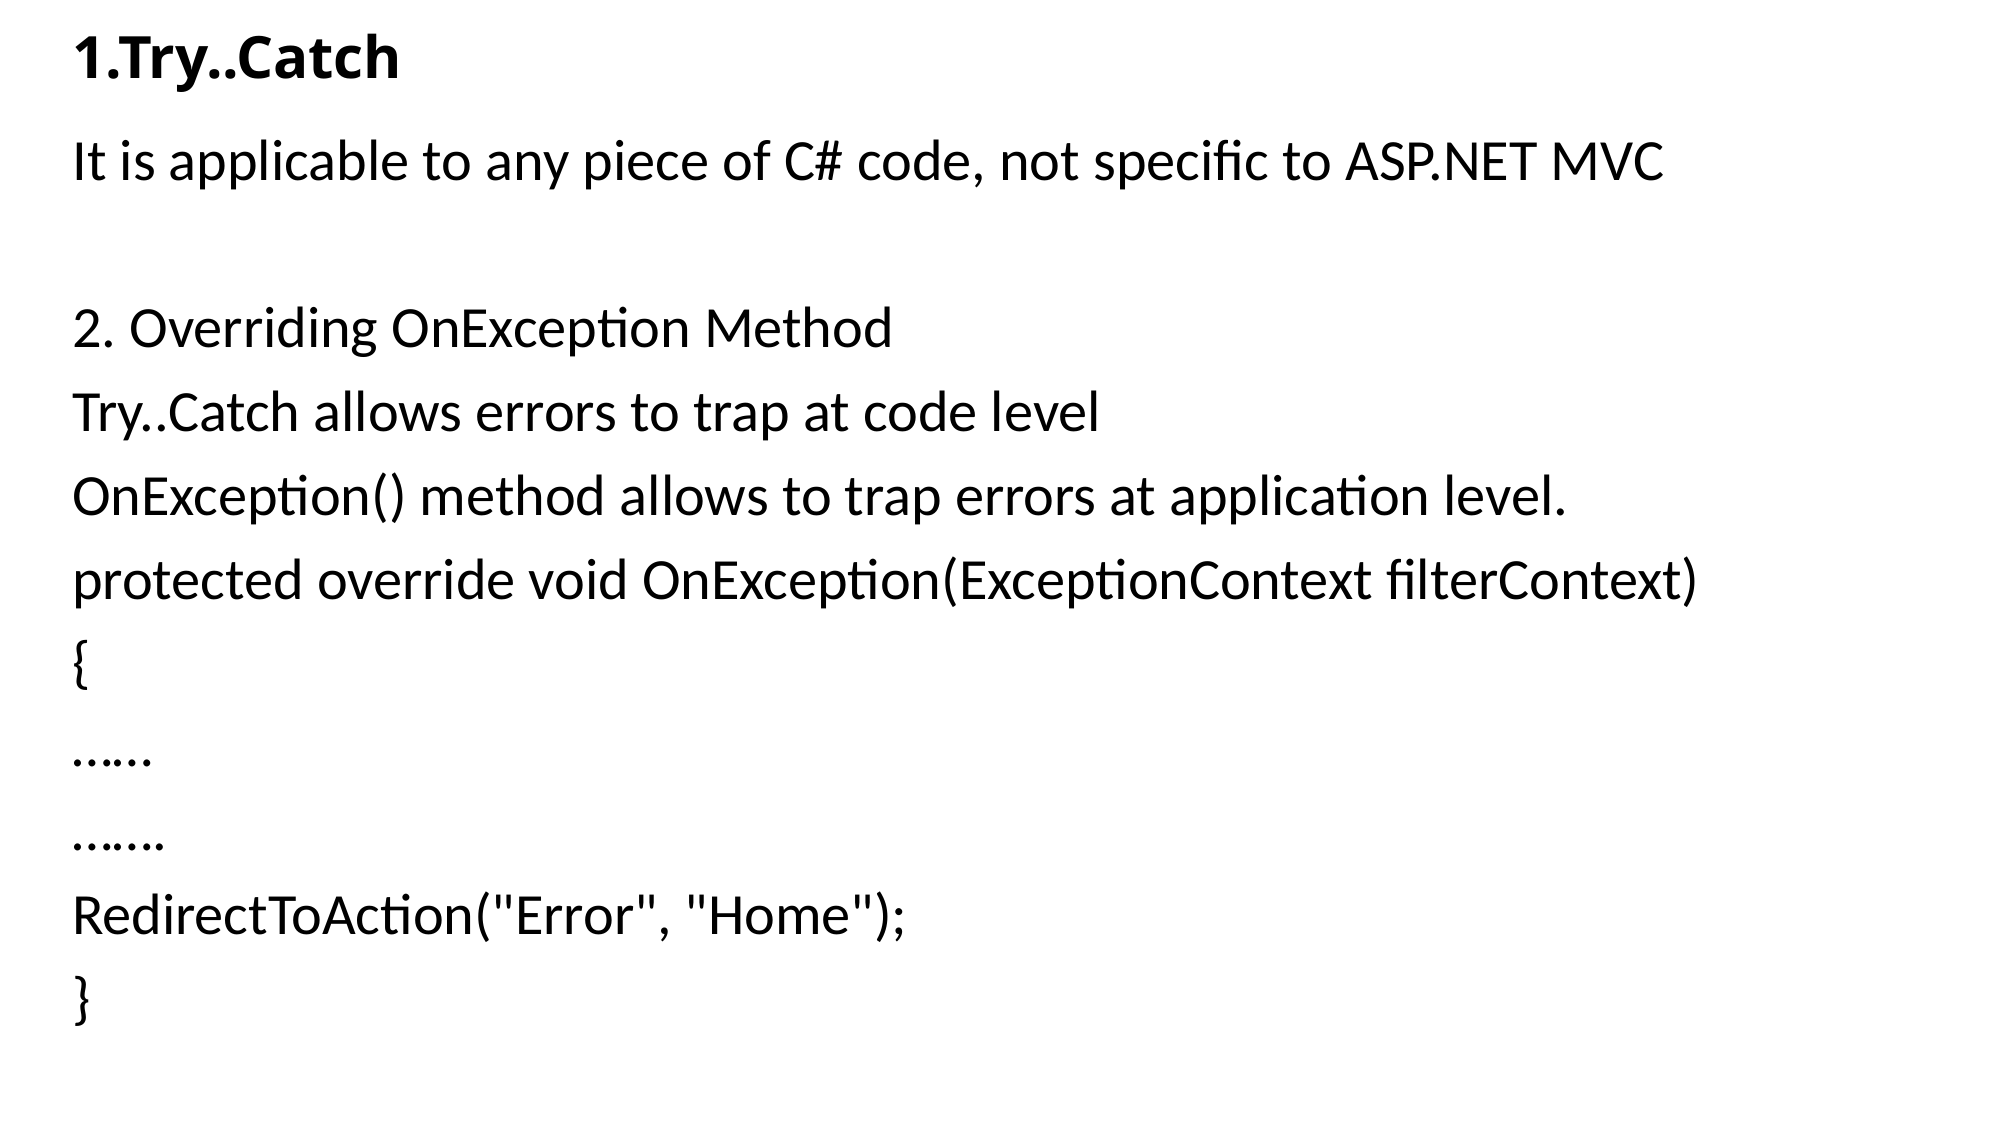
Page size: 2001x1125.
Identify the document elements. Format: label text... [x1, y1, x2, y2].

list It is applicable to any piece of C# code, not specific to ASP.NET MVC 2. Overriding OnException Method Try..Catch allows errors to trap at code level OnException() method allows to trap errors at application level. protected override void OnException(ExceptionContext filterContext) { …… ……. RedirectToAction("Error", "Home"); } [57, 122, 1931, 1066]
title 1.Try..Catch [57, 23, 1931, 97]
